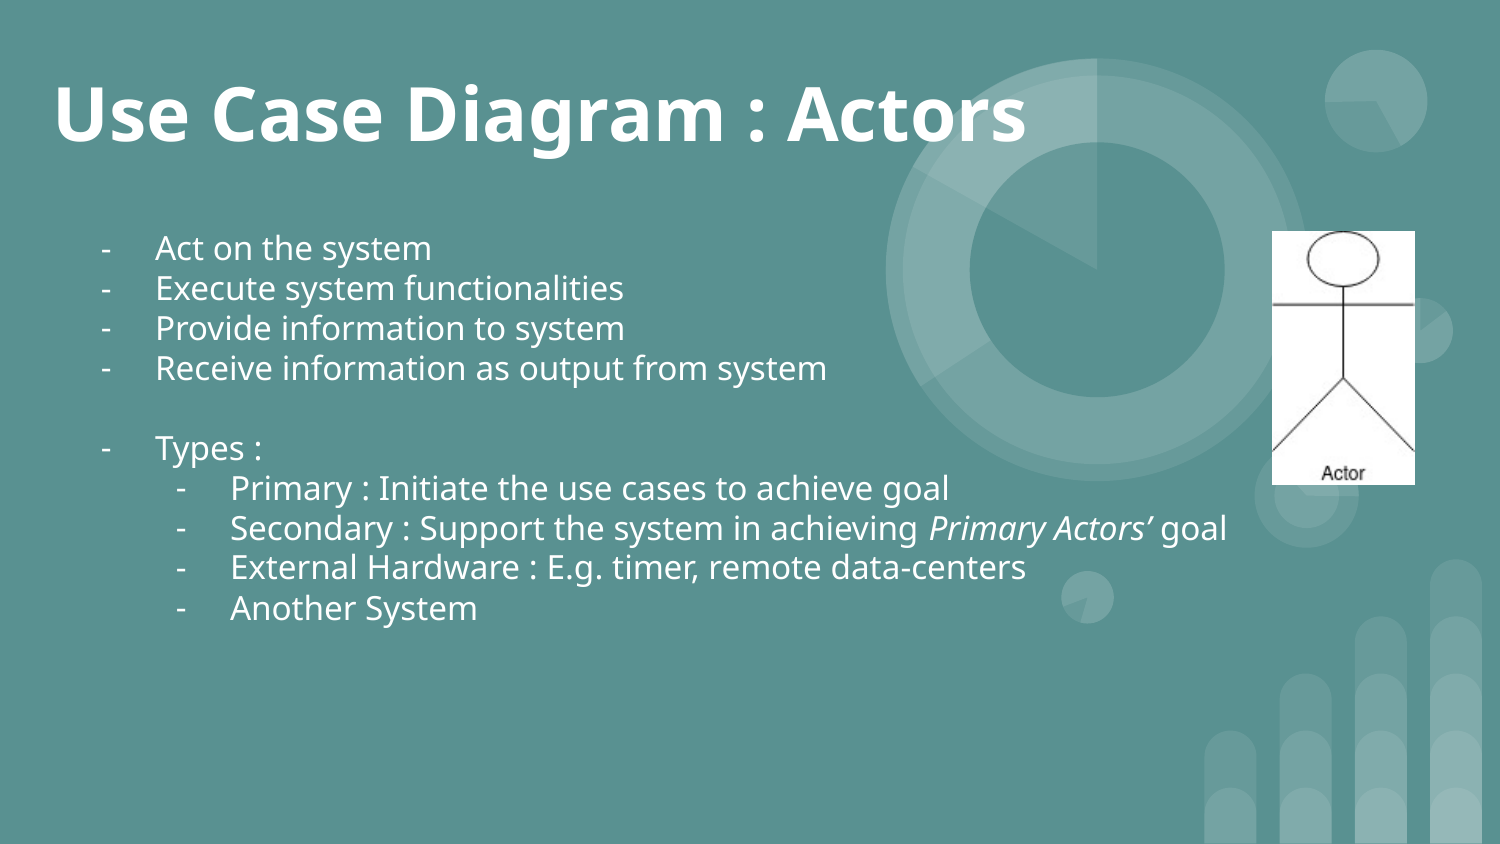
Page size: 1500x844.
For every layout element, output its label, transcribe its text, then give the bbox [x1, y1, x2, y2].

title Use Case Diagram : Actors [37, 67, 1474, 157]
subtitle Act on the system Execute system functionalities Provide information to system Receive information as output from system Types : Primary : Initiate the use cases to achieve goal Secondary : Support the system in achieving Primary Actors’ goal External Hardware : E.g. timer, remote data-centers Another System [65, 212, 1422, 786]
picture [1272, 231, 1415, 485]
